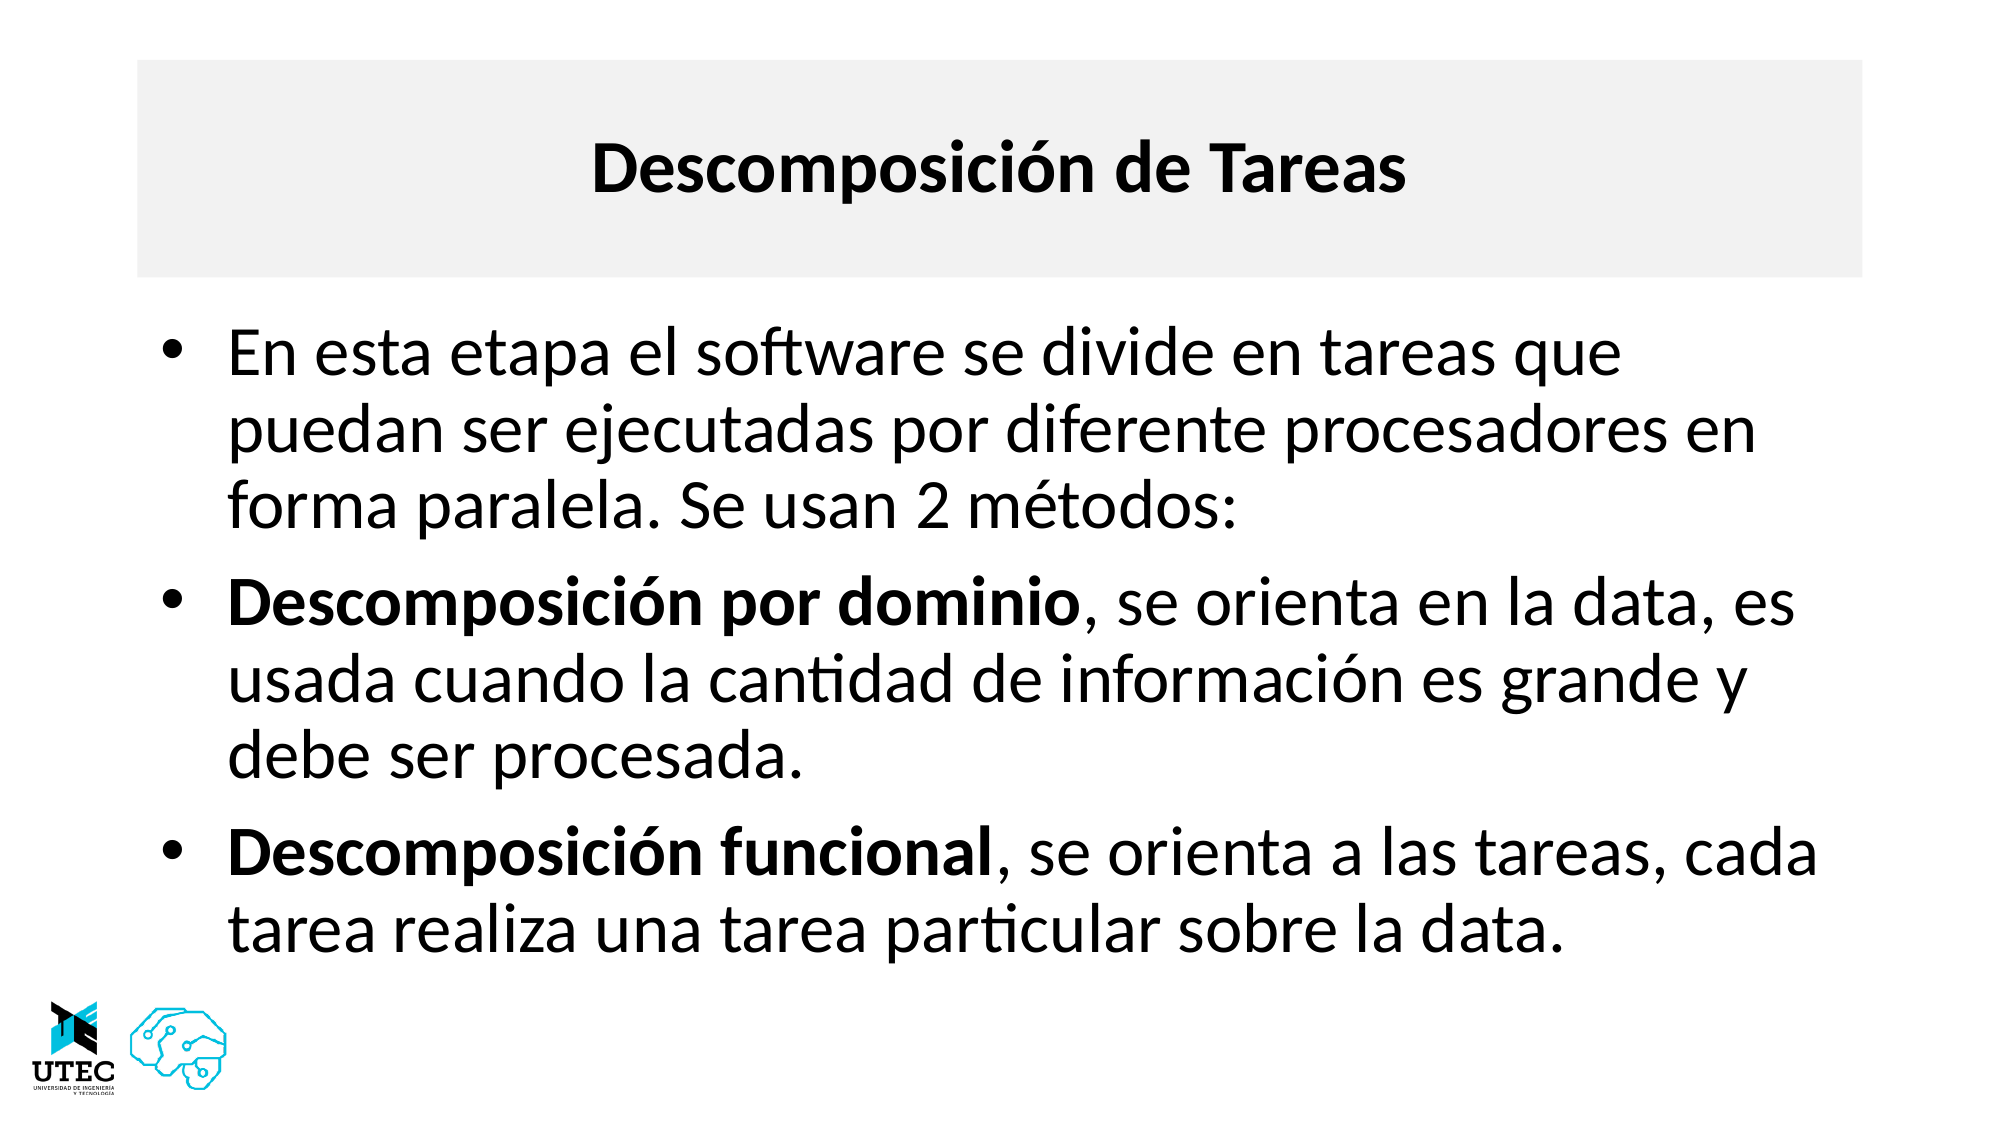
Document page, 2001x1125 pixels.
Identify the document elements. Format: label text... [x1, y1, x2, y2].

picture [32, 1001, 114, 1095]
list En esta etapa el software se divide en tareas que puedan ser ejecutadas por diferente procesadores en forma paralela. Se usan 2 métodos: Descomposición por dominio, se orienta en la data, es usada cuando la cantidad de información es grande y debe ser procesada. Descomposición funcional, se orienta a las tareas, cada tarea realiza una tarea particular sobre la data. [137, 299, 1863, 1002]
picture [125, 1001, 230, 1095]
title Descomposición de Tareas [137, 59, 1863, 278]
